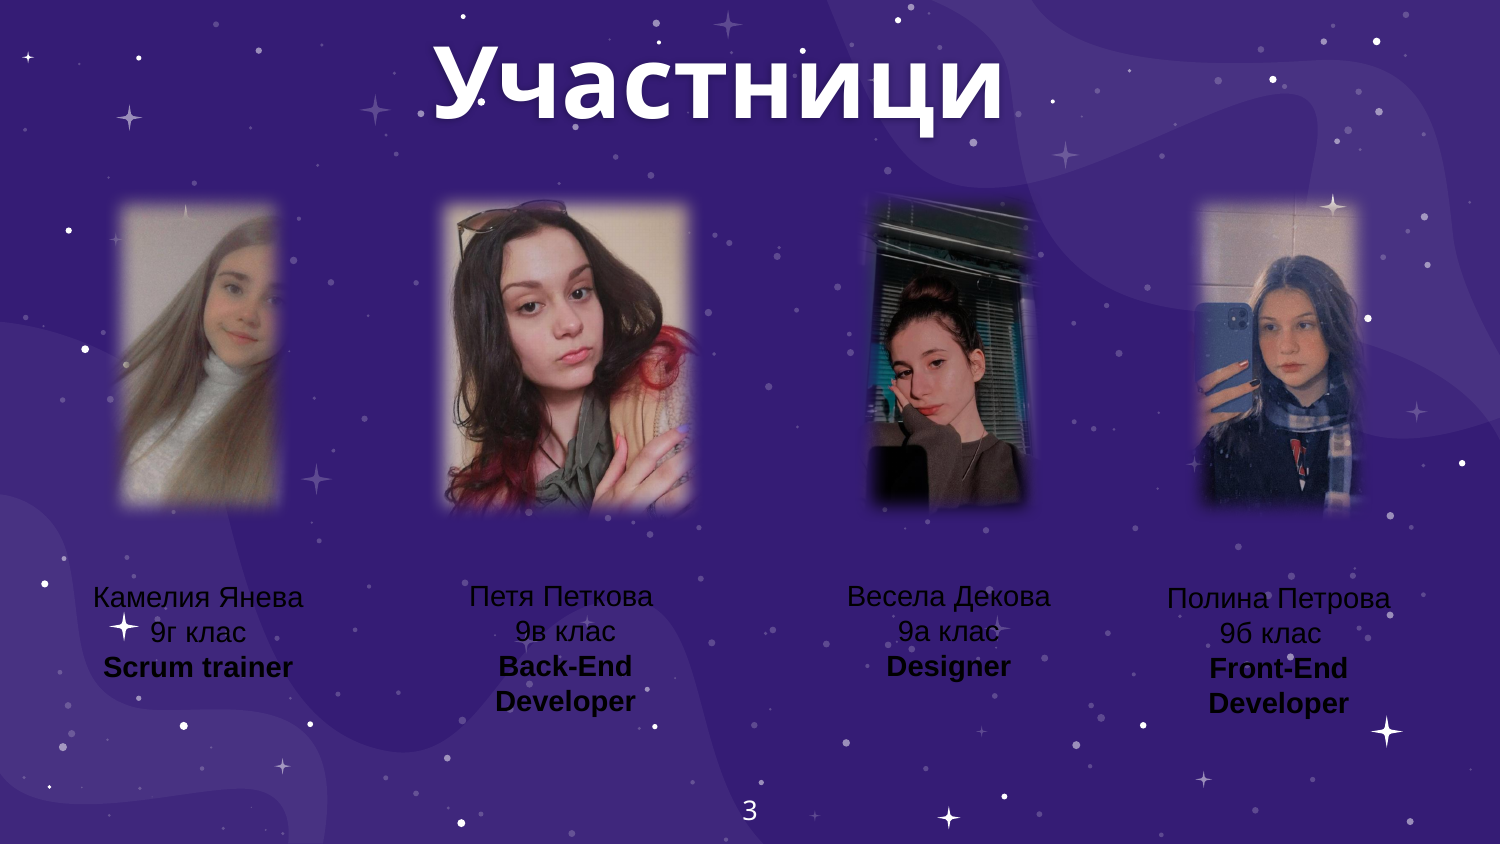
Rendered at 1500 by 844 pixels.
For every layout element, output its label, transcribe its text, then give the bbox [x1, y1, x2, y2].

picture [425, 186, 706, 524]
slide_number 3 [705, 779, 795, 844]
picture [854, 186, 1044, 524]
picture [103, 186, 294, 524]
text_box Весела Декова 9а клас Designer [827, 570, 1071, 690]
text_box Петя Петкова 9в клас Back-End Developer [433, 570, 699, 725]
text_box Камелия Янева 9г клас Scrum trainer [65, 571, 331, 691]
text_box Полина Петрова 9б клас Front-End Developer [1133, 571, 1425, 727]
picture [1184, 186, 1374, 524]
title Участници [261, 49, 1179, 139]
